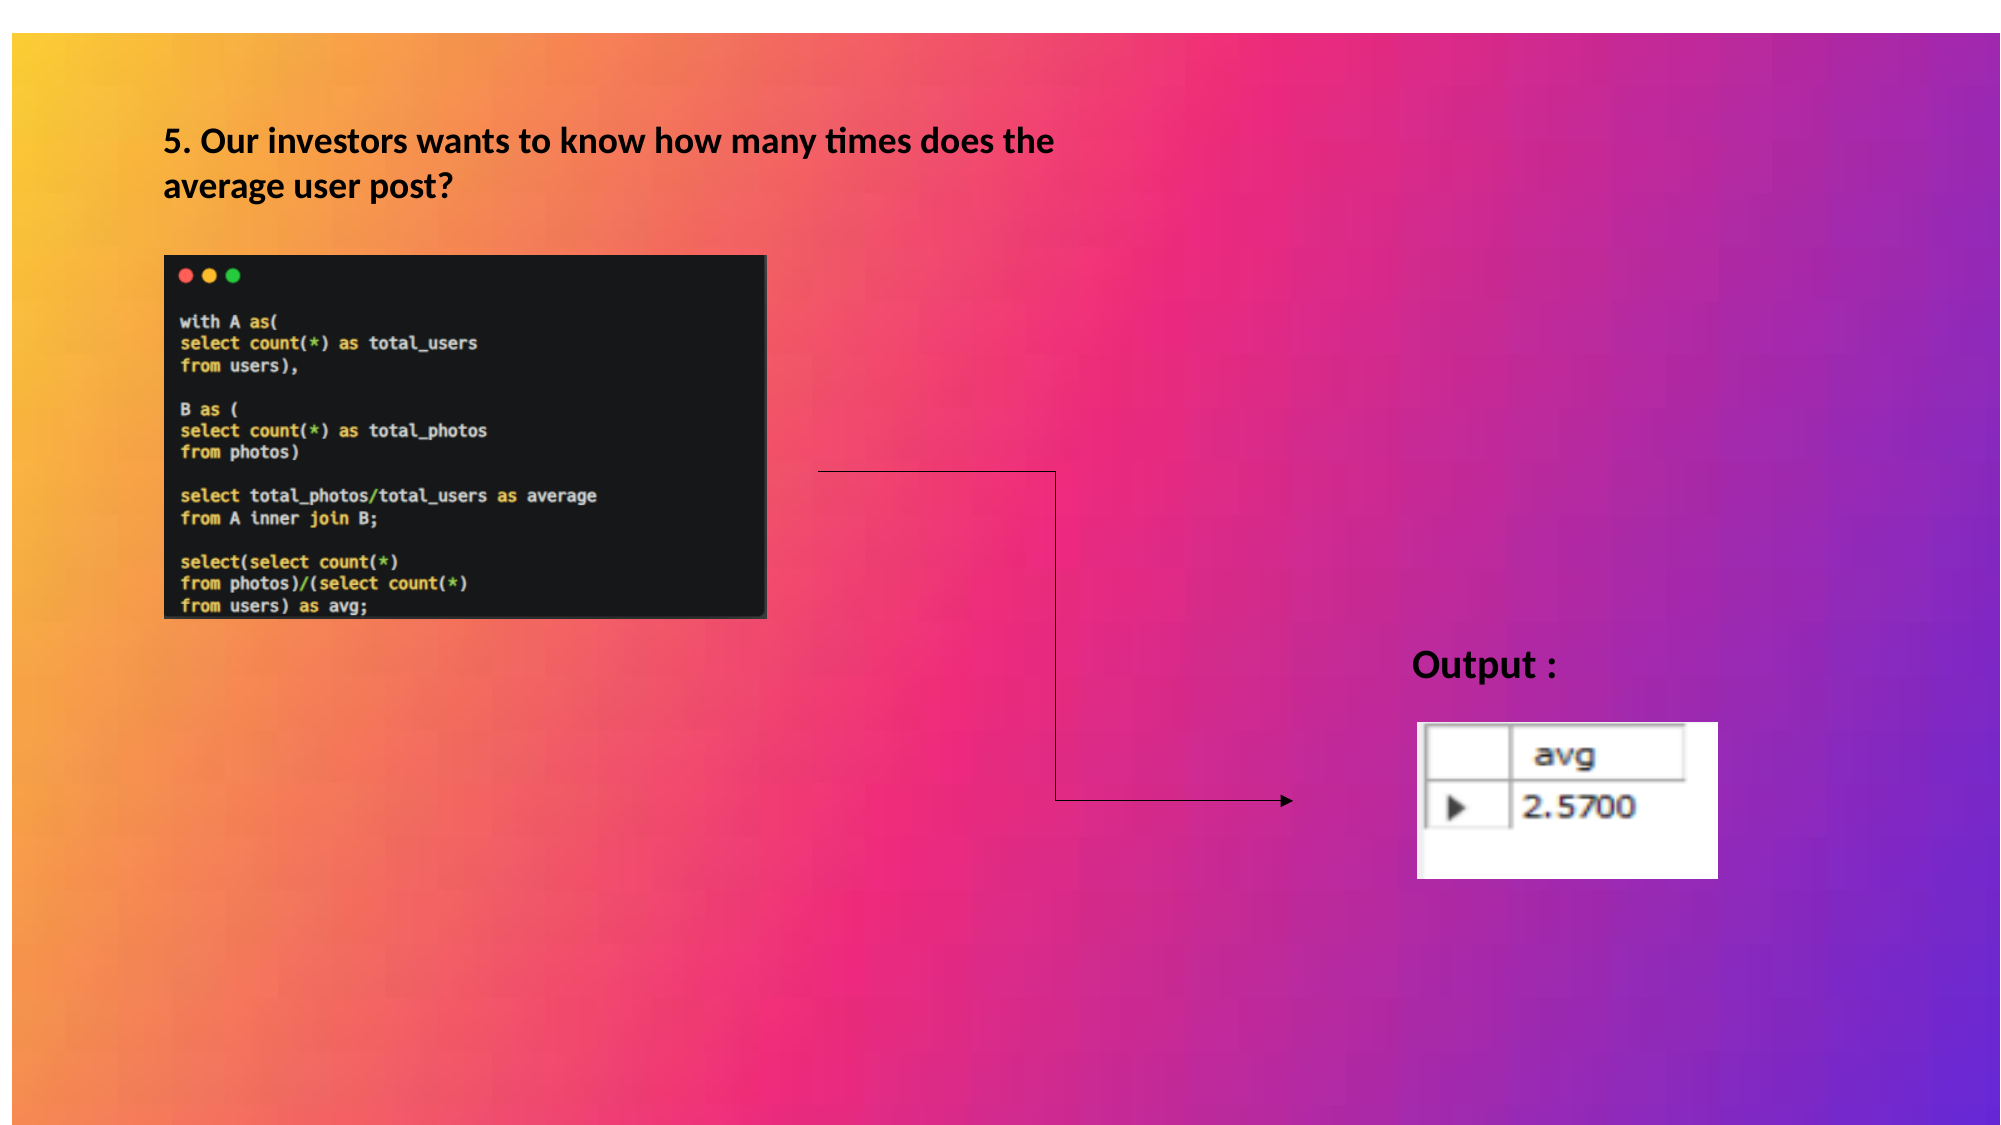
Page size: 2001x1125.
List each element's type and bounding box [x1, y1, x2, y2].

picture [12, 33, 2000, 1125]
text_box [817, 471, 1294, 801]
